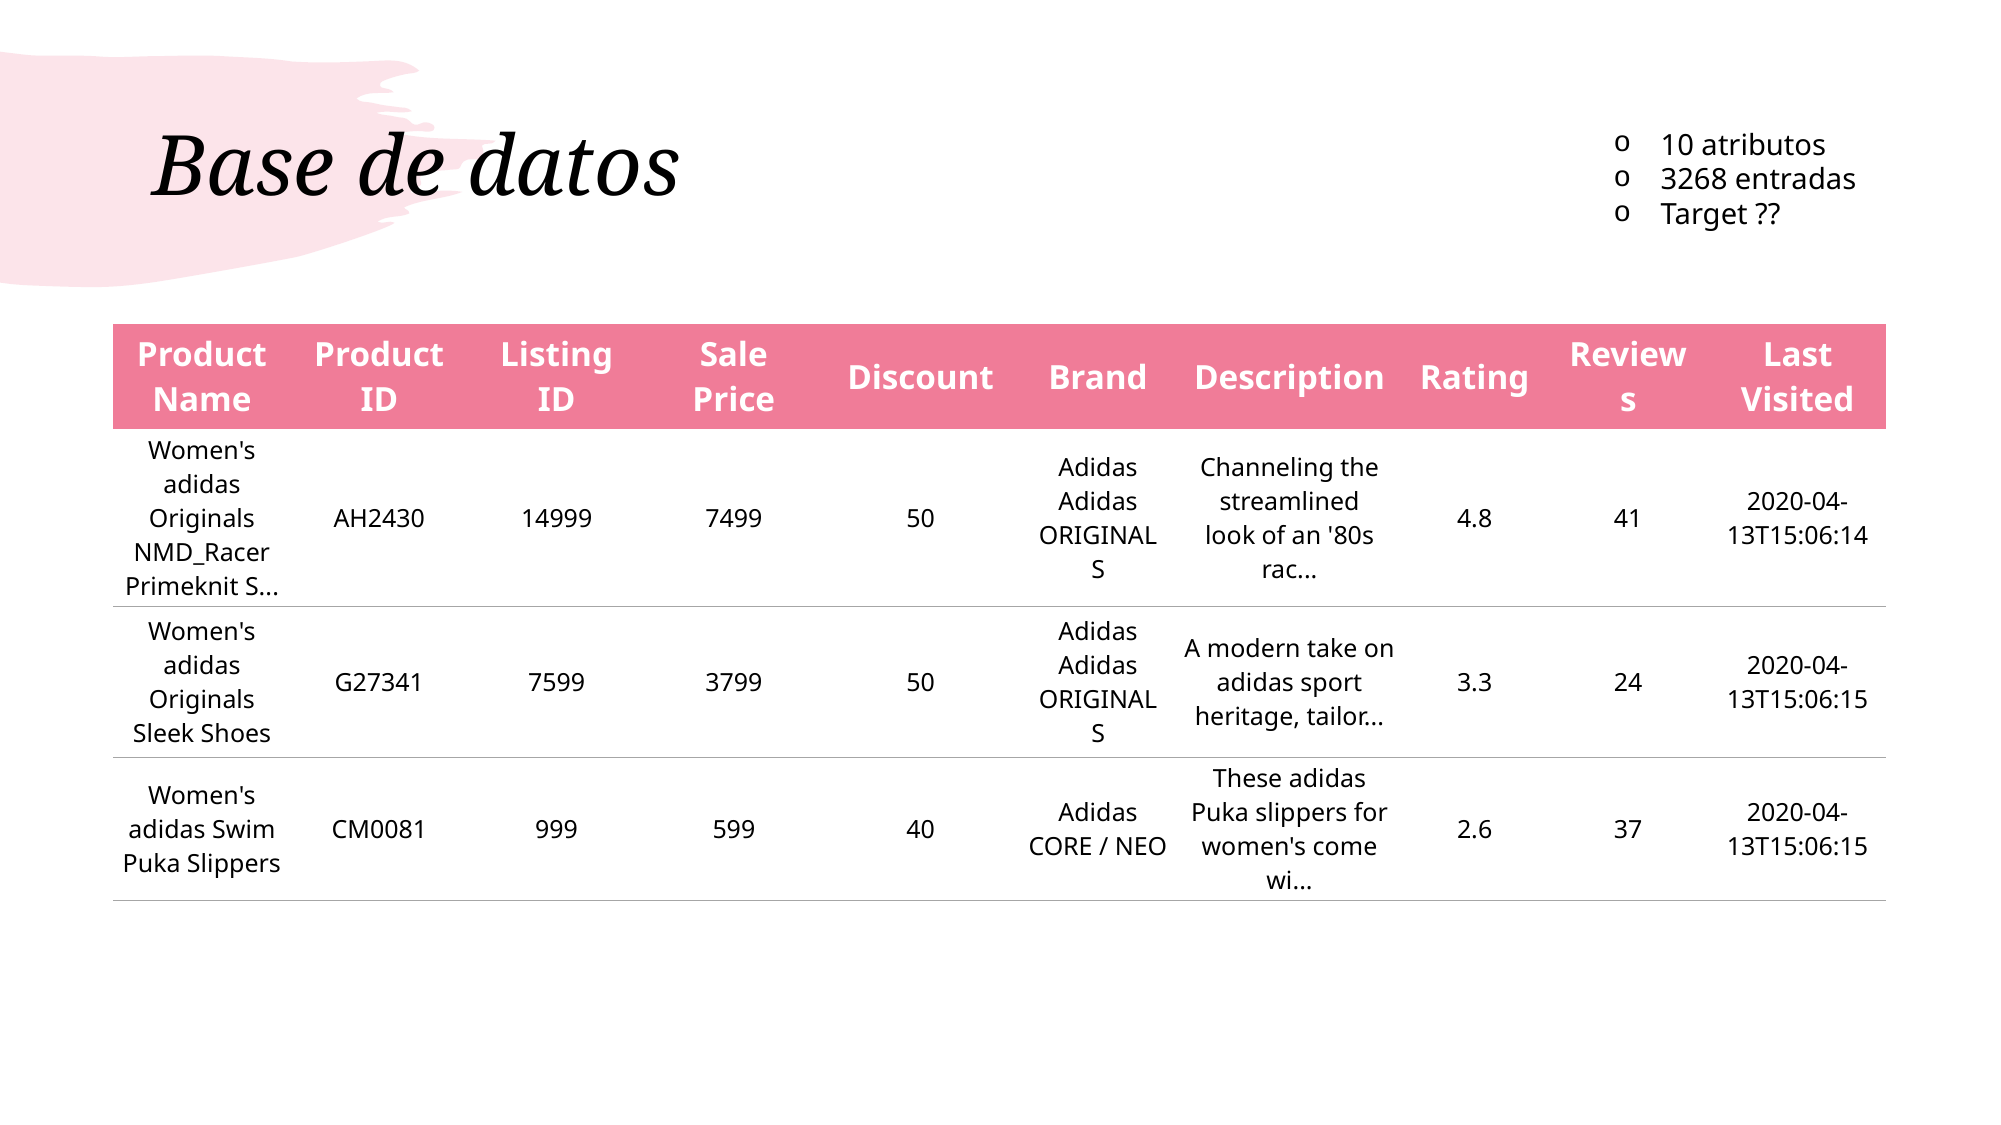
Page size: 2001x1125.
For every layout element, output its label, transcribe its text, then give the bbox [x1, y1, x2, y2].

table_cell 40 [823, 758, 1019, 900]
table_cell Adidas Adidas ORIGINALS [1019, 429, 1177, 606]
table_cell 7499 [645, 429, 823, 606]
table_cell 24 [1547, 607, 1709, 757]
table_cell Channeling the streamlined look of an '80s rac... [1177, 429, 1402, 606]
table_cell CM0081 [291, 758, 468, 900]
table_cell 50 [823, 429, 1019, 606]
table_header Listing ID [468, 324, 645, 429]
table_cell 7599 [468, 607, 645, 757]
table_header Discount [823, 324, 1019, 429]
table_header Product ID [291, 324, 468, 429]
table_cell AH2430 [291, 429, 468, 606]
table_cell 599 [645, 758, 823, 900]
table_header Rating [1402, 324, 1547, 429]
table_cell 2020-04-13T15:06:15 [1709, 607, 1886, 757]
table_cell 41 [1547, 429, 1709, 606]
table_header Sale Price [645, 324, 823, 429]
table_cell 4.8 [1402, 429, 1547, 606]
table_cell 999 [468, 758, 645, 900]
table_cell Adidas CORE / NEO [1019, 758, 1177, 900]
table_cell 50 [823, 607, 1019, 757]
table_cell 2020-04-13T15:06:15 [1709, 758, 1886, 900]
table_cell Adidas Adidas ORIGINALS [1019, 607, 1177, 757]
table_cell 3799 [645, 607, 823, 757]
table_cell 2.6 [1402, 758, 1547, 900]
table_cell G27341 [291, 607, 468, 757]
table_header Reviews [1547, 324, 1709, 429]
table_header Product Name [113, 324, 291, 429]
table_cell Women's adidas Swim Puka Slippers [113, 758, 291, 900]
text_box 10 atributos 3268 entradas Target ?? [1599, 118, 1991, 239]
table_cell 37 [1547, 758, 1709, 900]
table_cell 2020-04-13T15:06:14 [1709, 429, 1886, 606]
table_cell These adidas Puka slippers for women's come wi... [1177, 758, 1402, 900]
table_cell A modern take on adidas sport heritage, tailor... [1177, 607, 1402, 757]
table_cell Women's adidas Originals Sleek Shoes [113, 607, 291, 757]
table_header Last Visited [1709, 324, 1886, 429]
table_header Brand [1019, 324, 1177, 429]
table_cell 3.3 [1402, 607, 1547, 757]
title Base de datos [137, 59, 1863, 278]
table_cell Women's adidas Originals NMD_Racer Primeknit S... [113, 429, 291, 606]
table_cell 14999 [468, 429, 645, 606]
table_header Description [1177, 324, 1402, 429]
